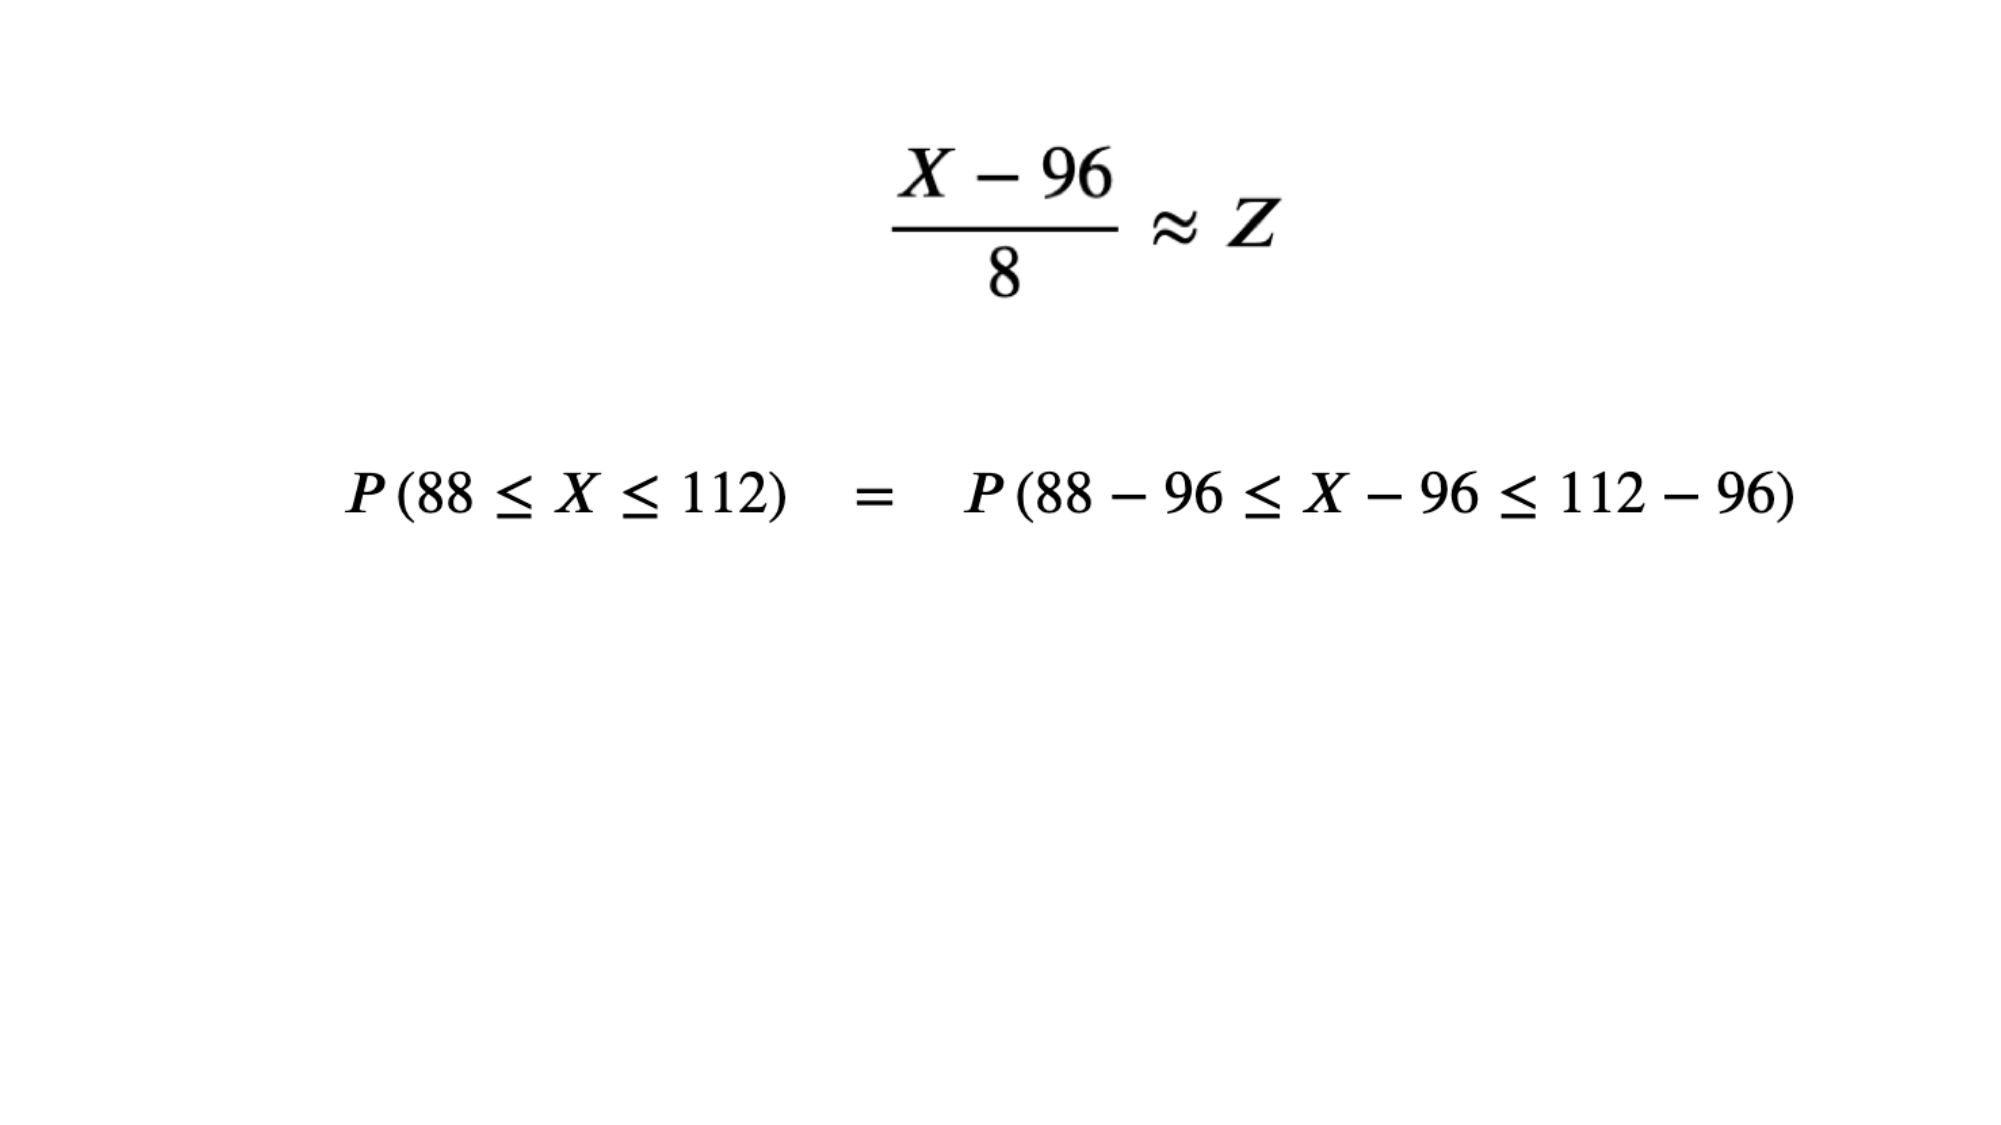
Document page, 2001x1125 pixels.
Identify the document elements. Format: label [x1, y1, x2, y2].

picture [858, 127, 1317, 350]
picture [98, 402, 1861, 1014]
